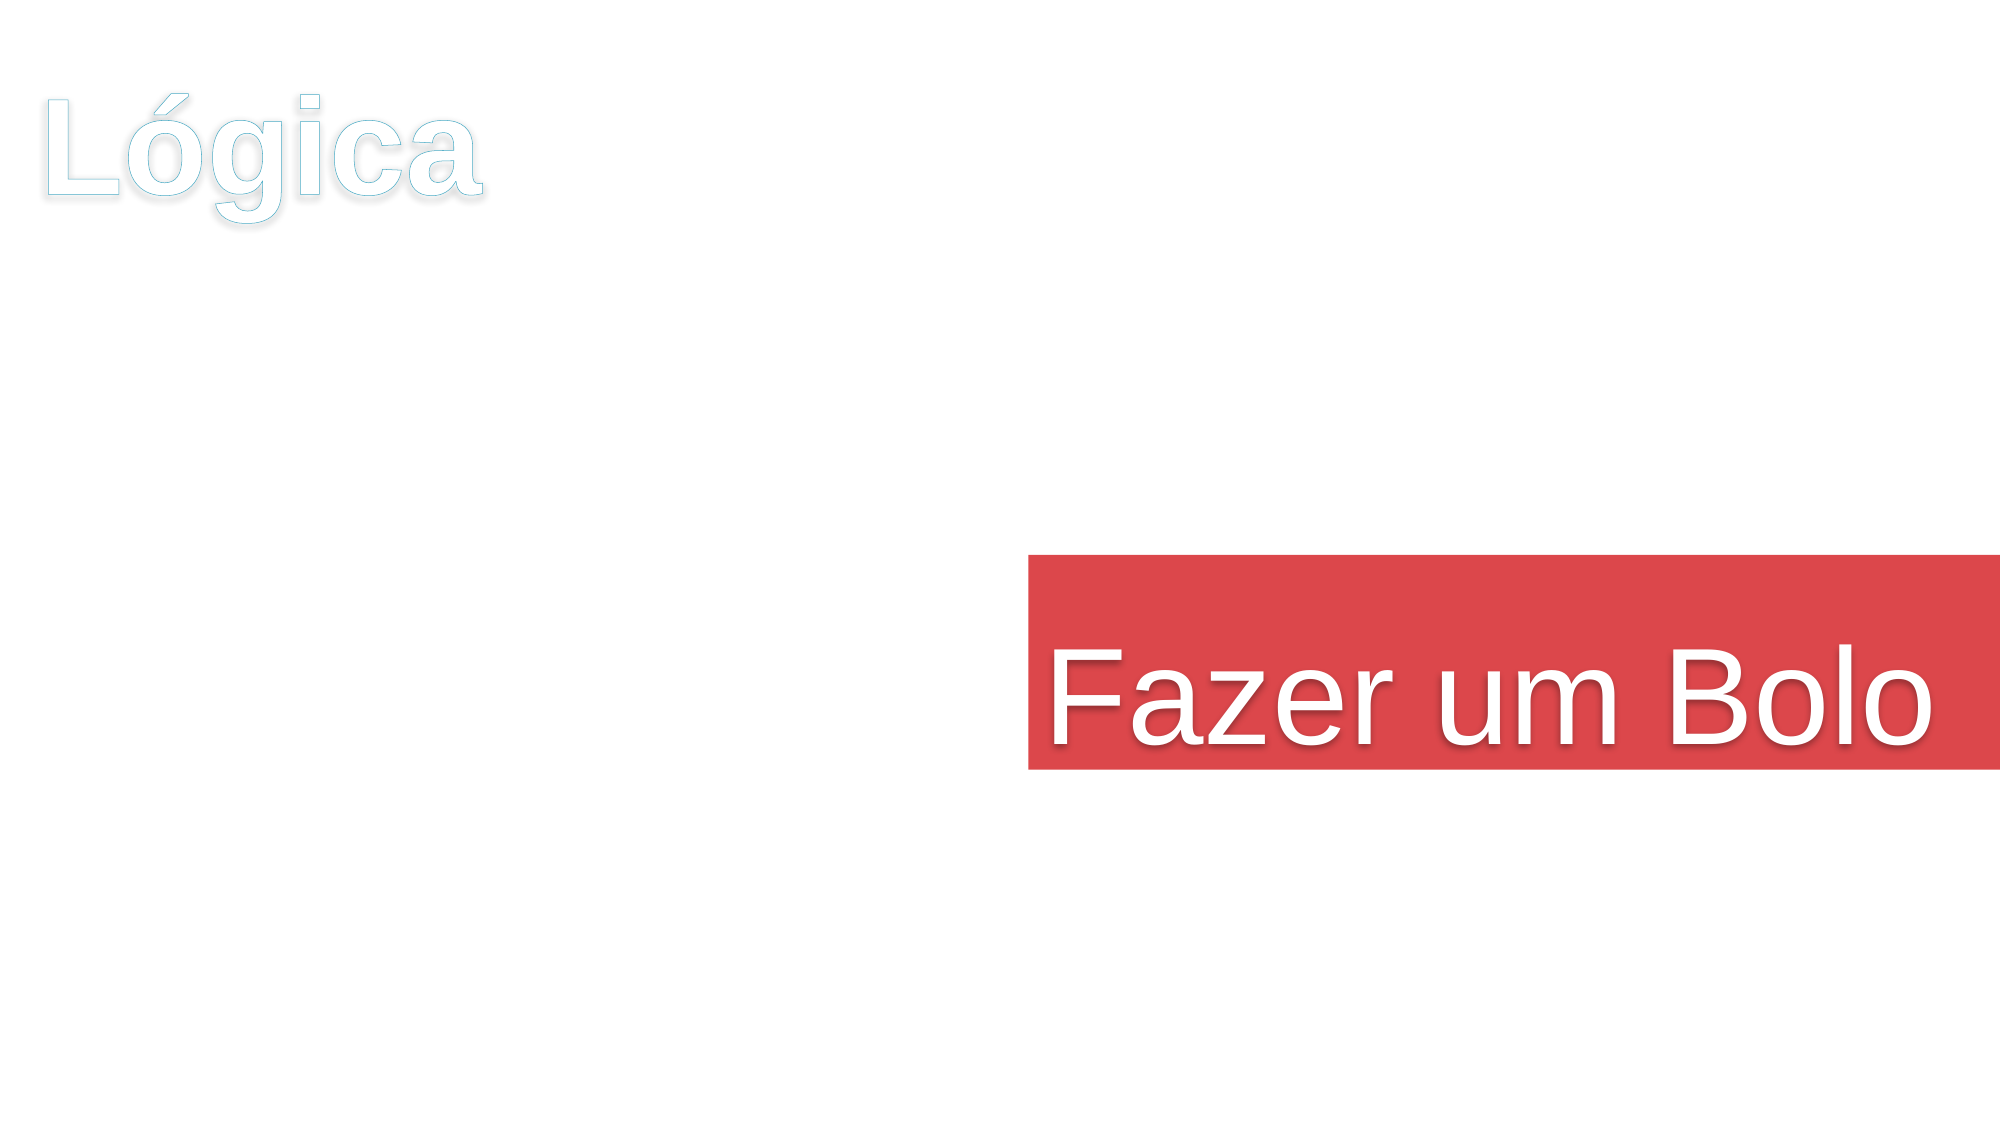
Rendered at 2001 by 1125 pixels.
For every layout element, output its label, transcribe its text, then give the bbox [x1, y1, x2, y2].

text_box Fazer um Bolo [1028, 589, 2000, 790]
title Lógica [24, 10, 644, 269]
text_box [1026, 553, 2000, 590]
